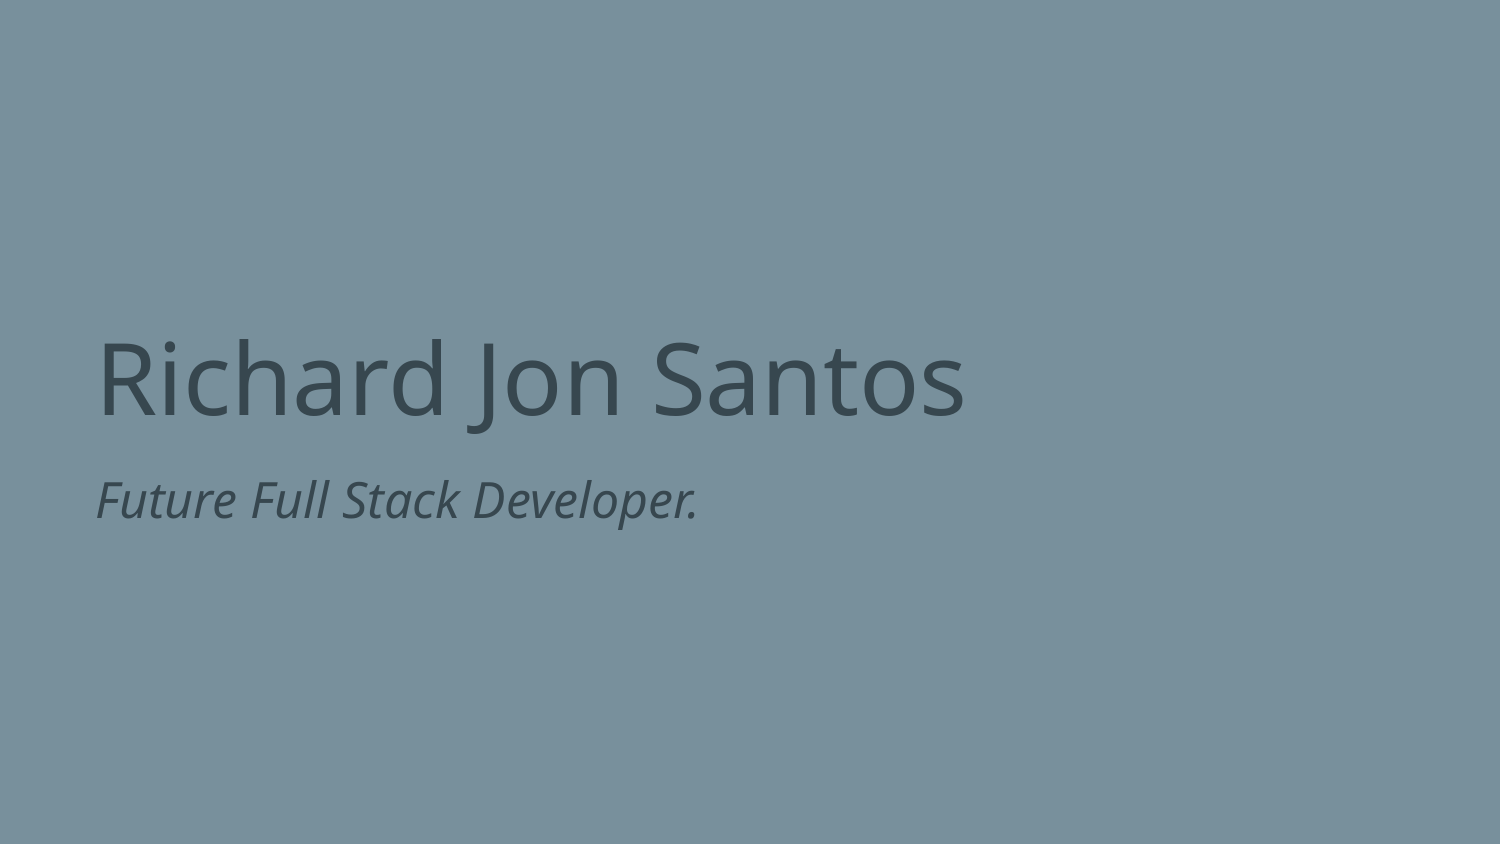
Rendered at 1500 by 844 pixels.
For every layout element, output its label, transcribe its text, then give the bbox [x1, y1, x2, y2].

title Richard Jon Santos Future Full Stack Developer. [80, 86, 1102, 758]
